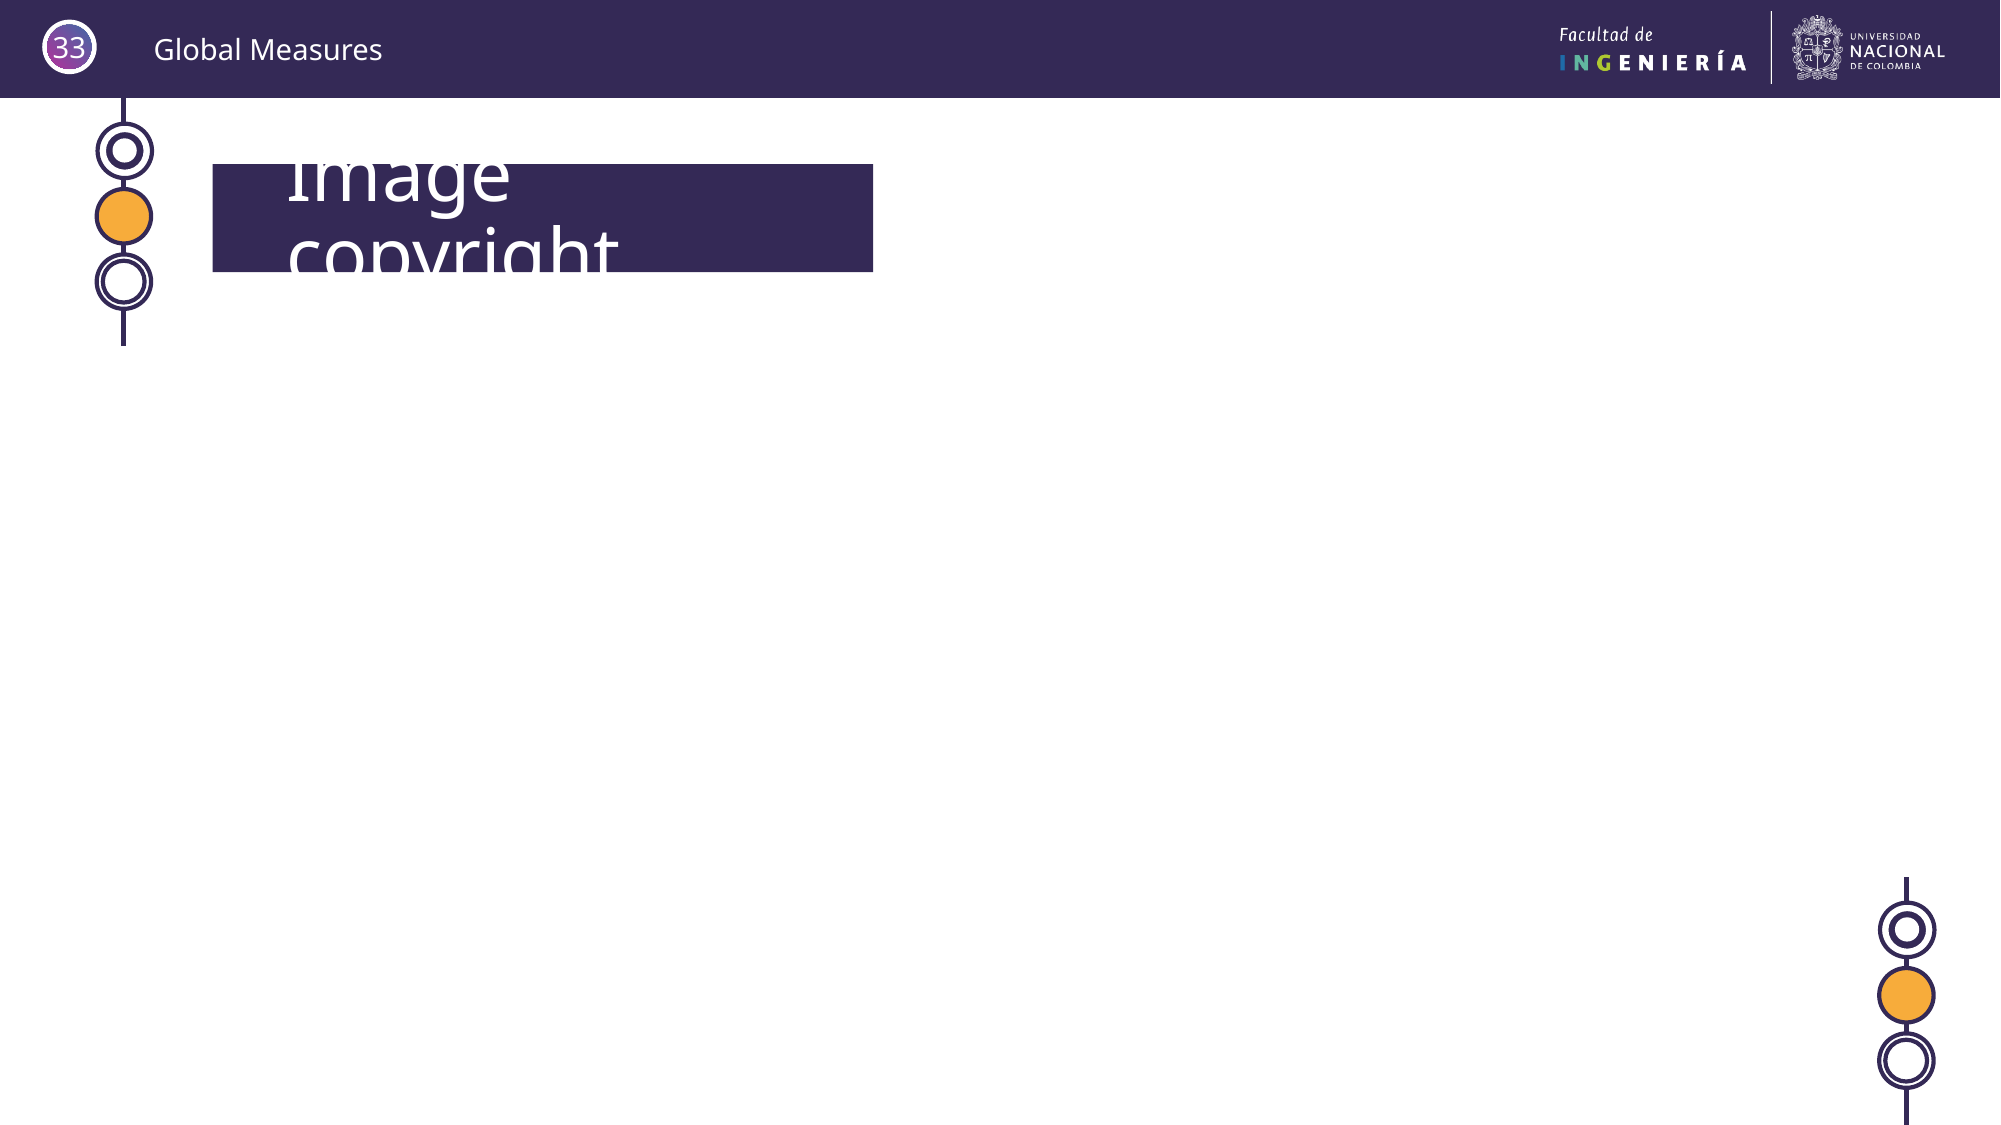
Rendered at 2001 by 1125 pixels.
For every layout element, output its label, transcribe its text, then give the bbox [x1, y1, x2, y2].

picture [1559, 11, 1957, 84]
title Image copyright [212, 164, 874, 273]
slide_number 33 [42, 29, 97, 65]
